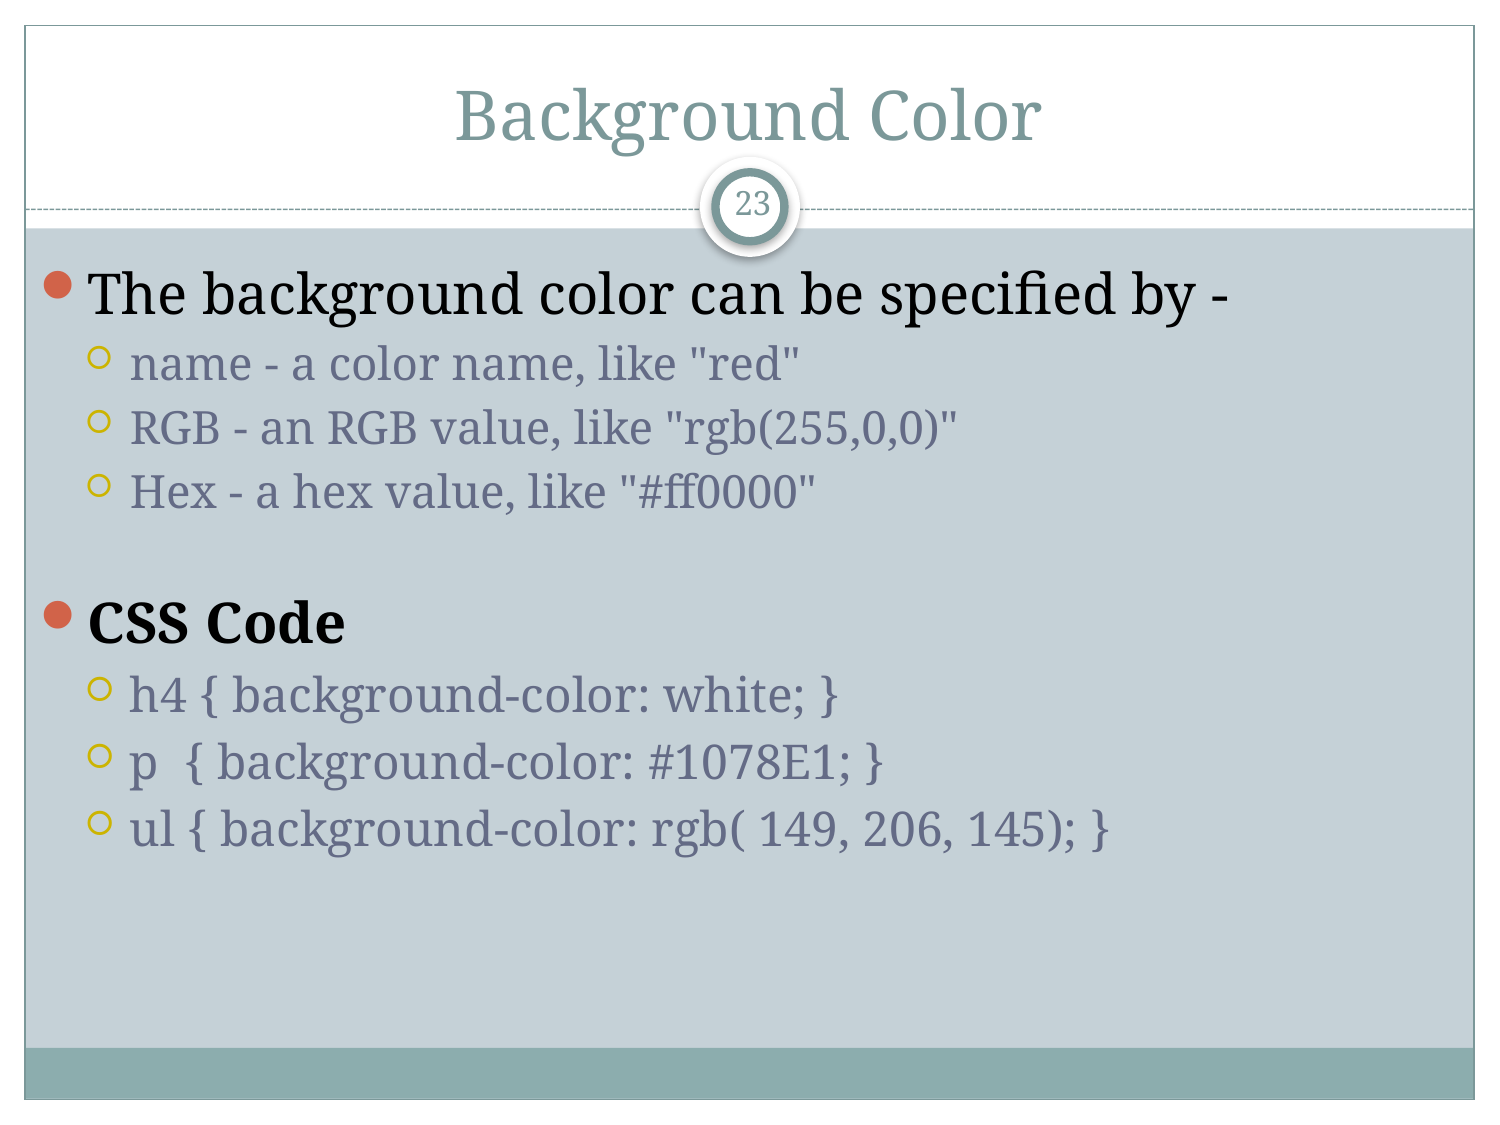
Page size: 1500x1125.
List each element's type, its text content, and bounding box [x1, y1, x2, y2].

title Background Color [49, 37, 1450, 162]
slide_number 23 [715, 168, 791, 241]
list The background color can be specified by - name - a color name, like "red" RGB - an RGB value, like "rgb(255,0,0)" Hex - a hex value, like "#ff0000" CSS Code h4 { background-color: white; } p { background-color: #1078E1; } ul { background-color: rgb( 149, 206, 145); } [24, 250, 1475, 1088]
